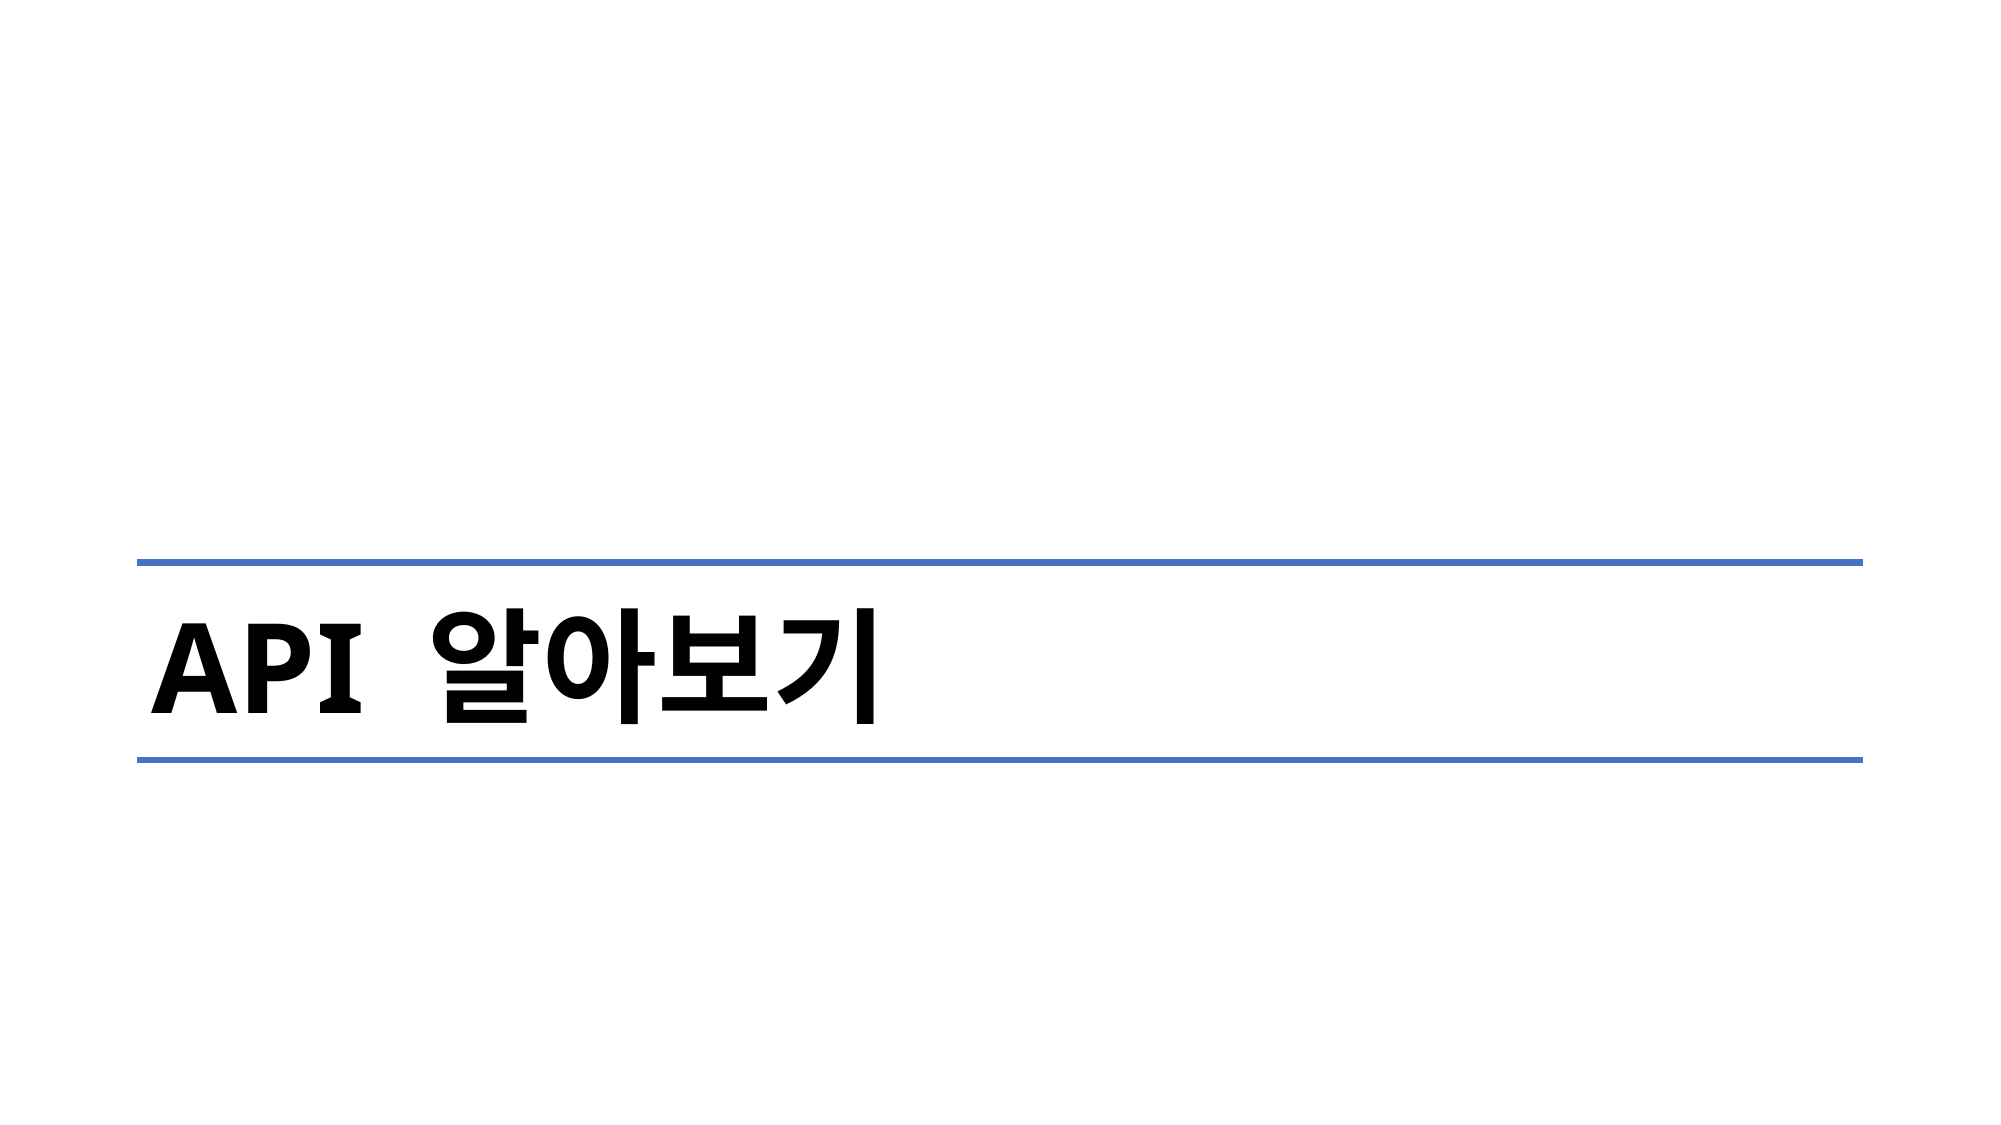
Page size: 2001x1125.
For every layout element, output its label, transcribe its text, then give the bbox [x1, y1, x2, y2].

title API 알아보기 [136, 280, 1862, 749]
